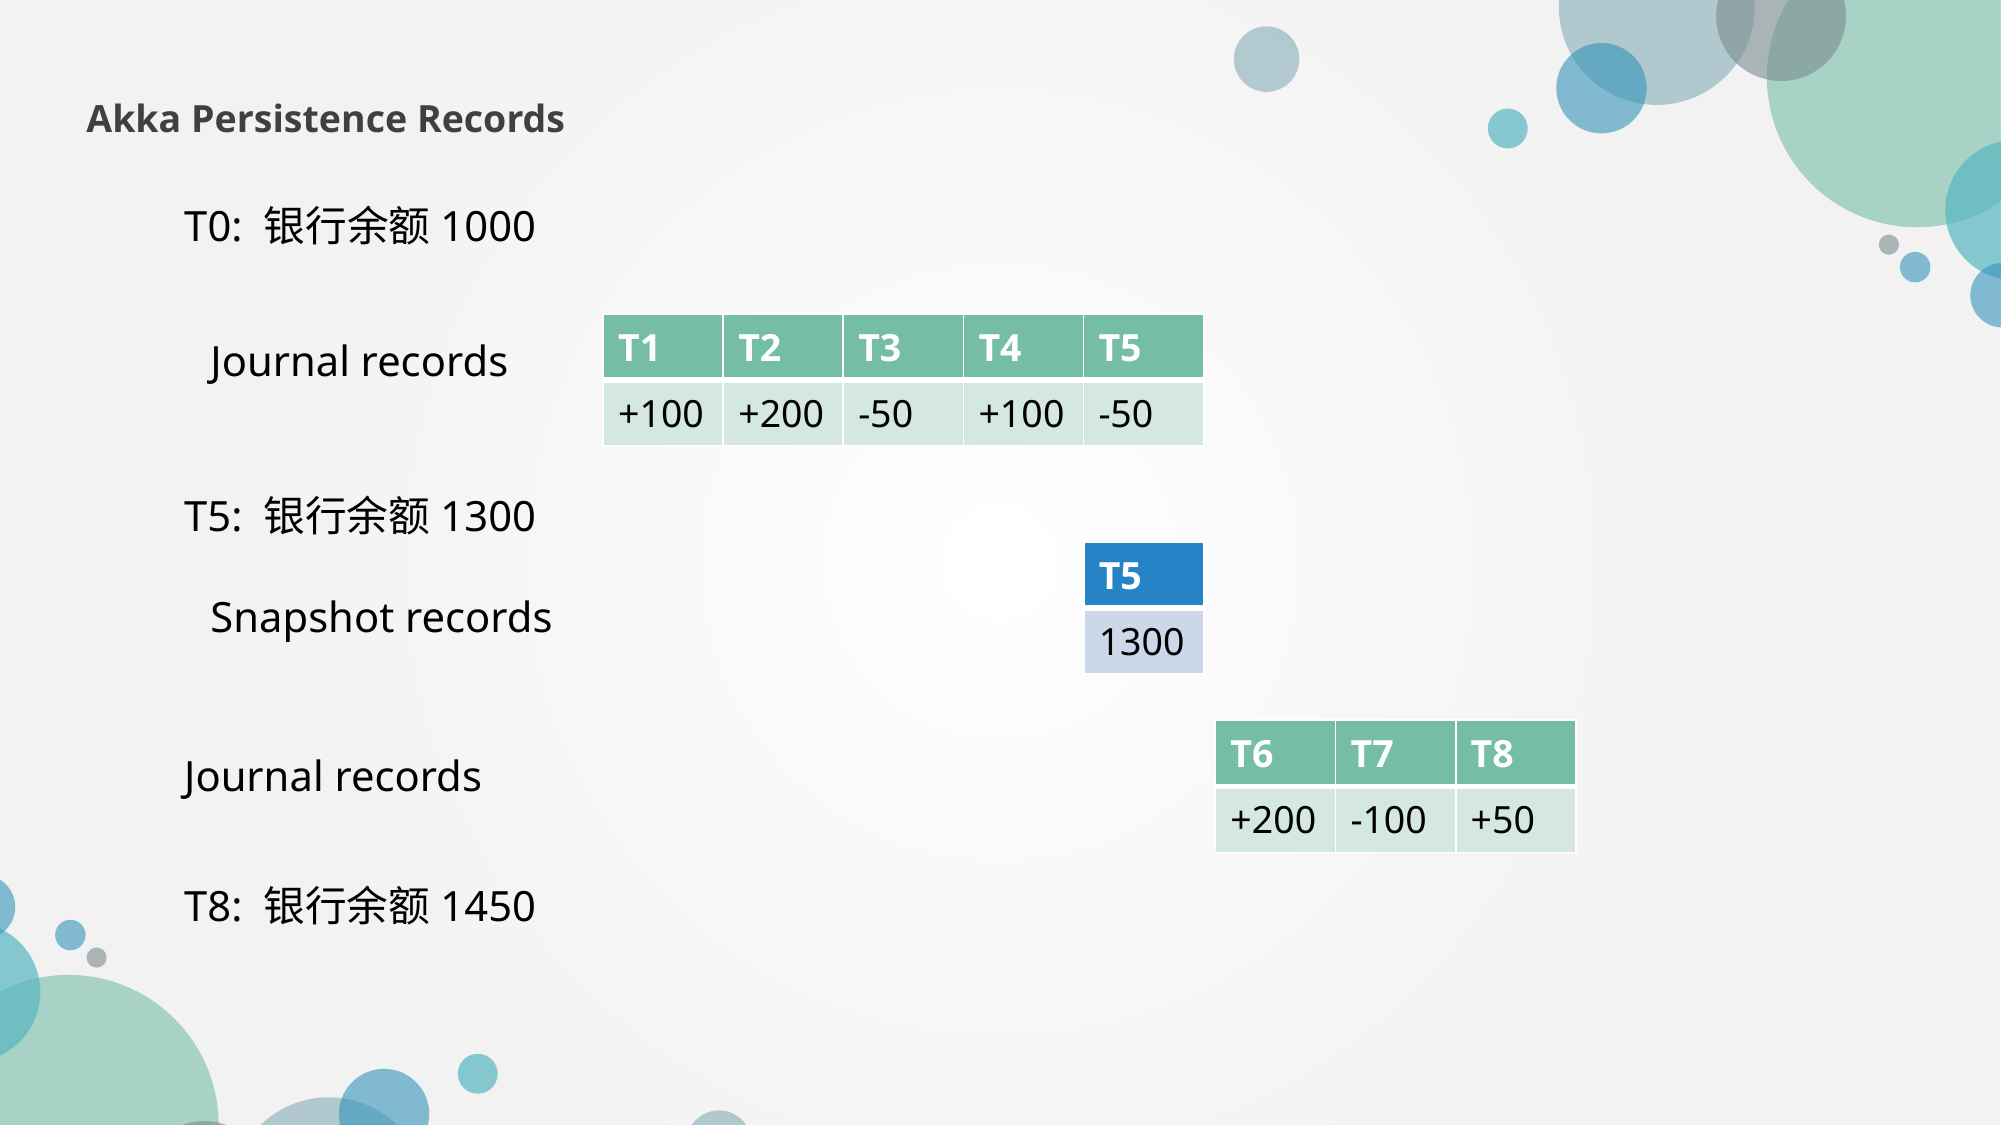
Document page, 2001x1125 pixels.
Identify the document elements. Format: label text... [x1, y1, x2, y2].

table_cell +100 [964, 383, 1083, 445]
text_box Snapshot records [163, 589, 630, 664]
list Akka Persistence Records [71, 74, 630, 141]
table_header T5 [1084, 315, 1203, 377]
text_box T8: 银行余额1450 [137, 878, 604, 995]
table_header T7 [1336, 721, 1455, 784]
text_box [604, 488, 1811, 605]
table_header T1 [604, 315, 722, 377]
text_box T0: 银行余额1000 [137, 197, 1811, 314]
table_header T3 [844, 315, 963, 377]
table_header T6 [1216, 721, 1335, 784]
table_header T5 [1085, 543, 1203, 605]
table_cell -100 [1336, 789, 1455, 852]
text_box Journal records [163, 332, 630, 408]
table_cell +200 [1216, 789, 1335, 852]
table_cell +100 [604, 383, 722, 445]
table_header T8 [1457, 721, 1575, 784]
table_cell -50 [844, 383, 963, 445]
table_cell +200 [724, 383, 842, 445]
table_header T2 [724, 315, 842, 377]
table_cell 1300 [1085, 611, 1203, 673]
text_box T5: 银行余额1300 [137, 488, 604, 605]
table_cell +50 [1457, 789, 1575, 852]
text_box Journal records [137, 748, 604, 824]
table_header T4 [964, 315, 1083, 377]
table_cell -50 [1084, 383, 1203, 445]
